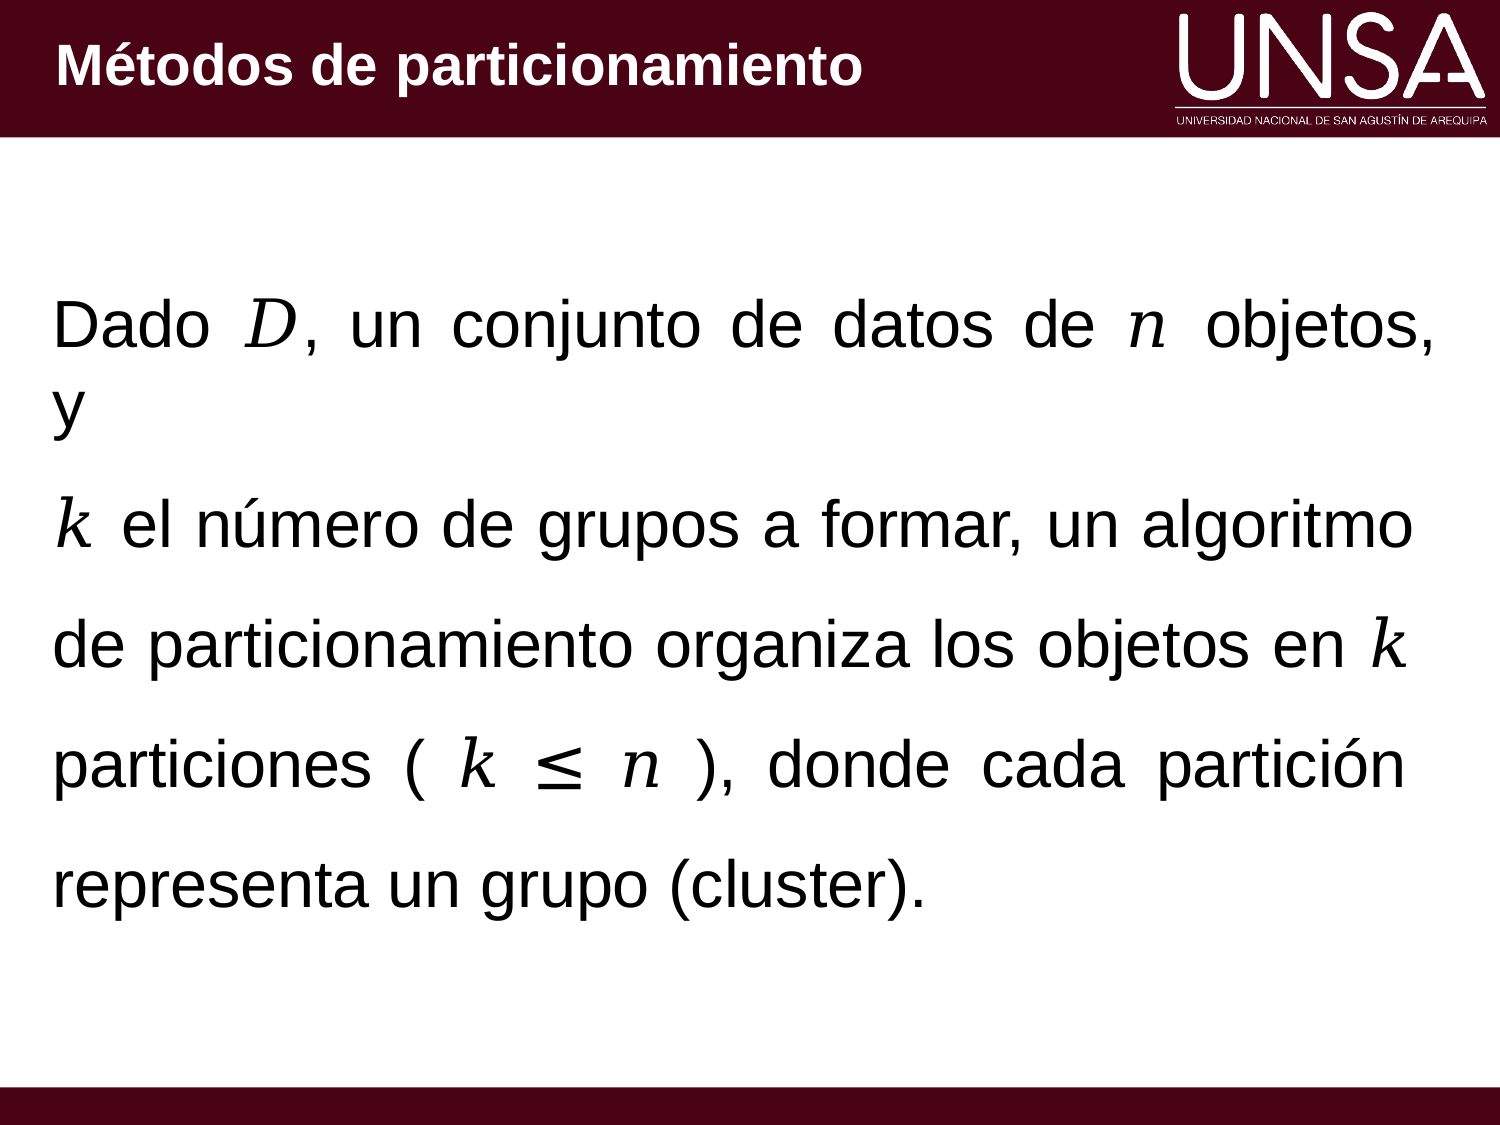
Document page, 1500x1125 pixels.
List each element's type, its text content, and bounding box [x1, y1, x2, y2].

picture [1175, 12, 1487, 125]
text_box Dado 𝐷, un conjunto de datos de 𝑛 objetos, y 𝑘 el número de grupos a formar, un algoritmo de particionamiento organiza los objetos en 𝑘 particiones ( 𝑘 ≤ 𝑛 ), donde cada partición representa un grupo (cluster). [50, 238, 1438, 921]
title Métodos de particionamiento [53, 25, 870, 216]
